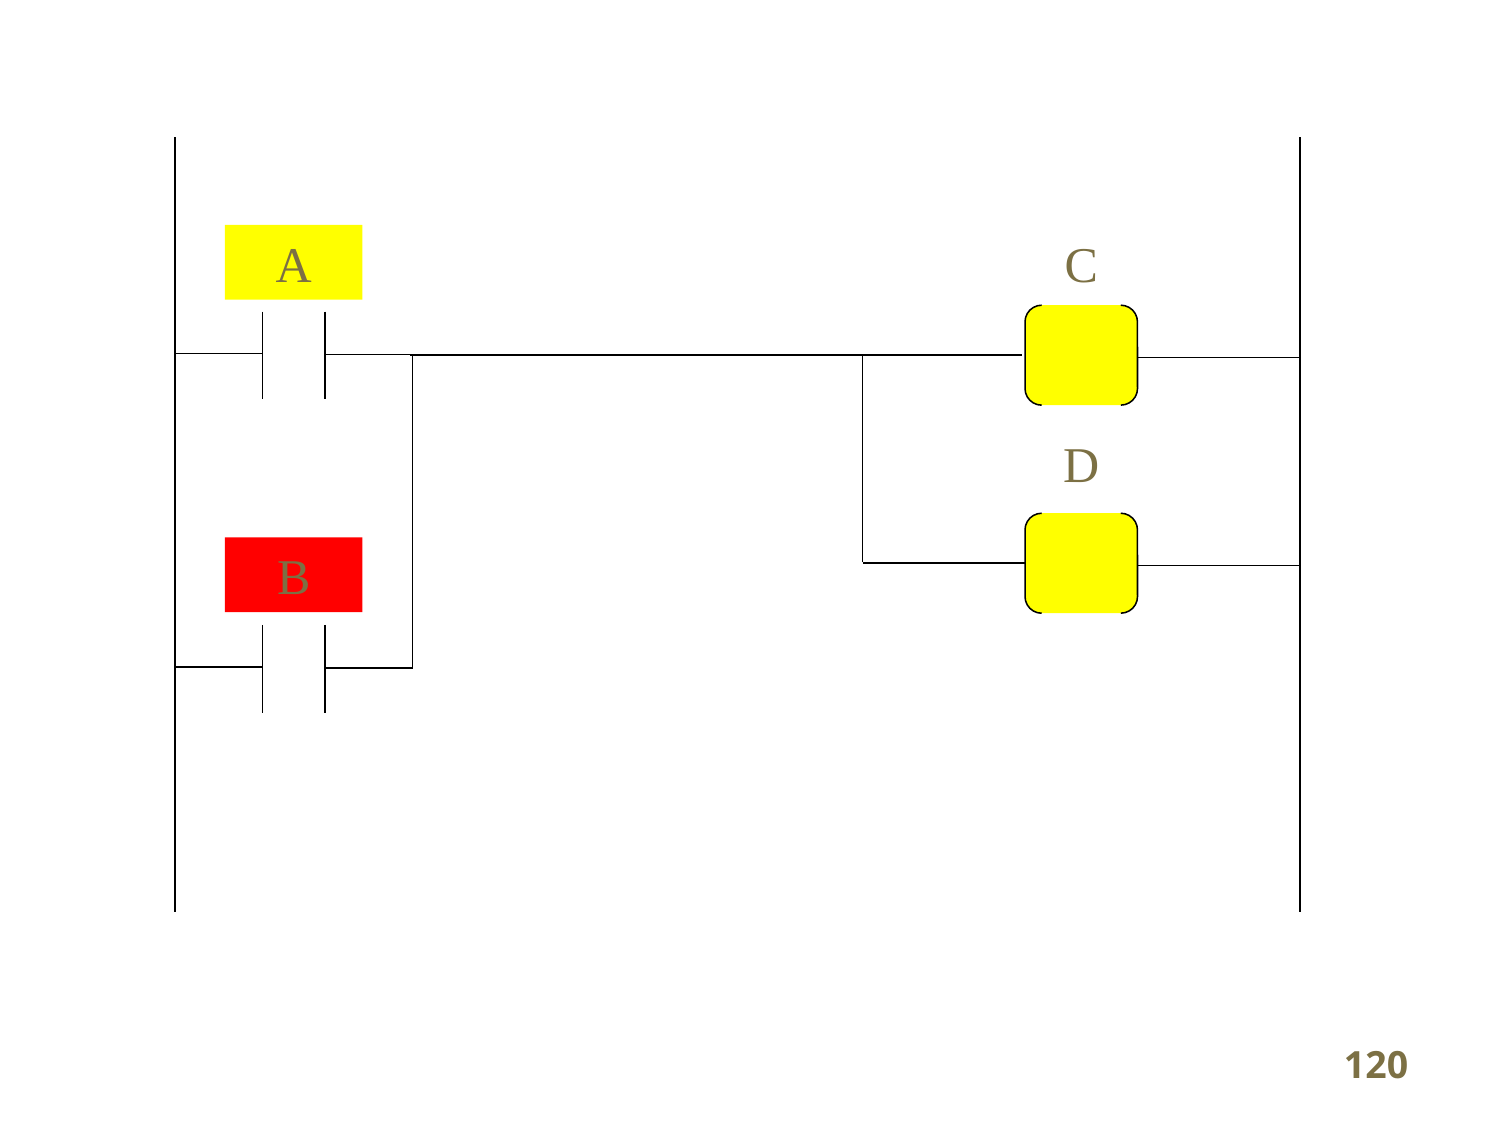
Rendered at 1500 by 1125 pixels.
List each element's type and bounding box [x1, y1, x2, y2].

text_box [224, 537, 363, 613]
text_box [1012, 424, 1150, 500]
text_box [174, 666, 413, 670]
text_box [862, 512, 1500, 614]
text_box [1012, 224, 1150, 300]
slide_number [1330, 1051, 1490, 1098]
text_box [224, 224, 363, 300]
text_box [1024, 304, 1301, 406]
